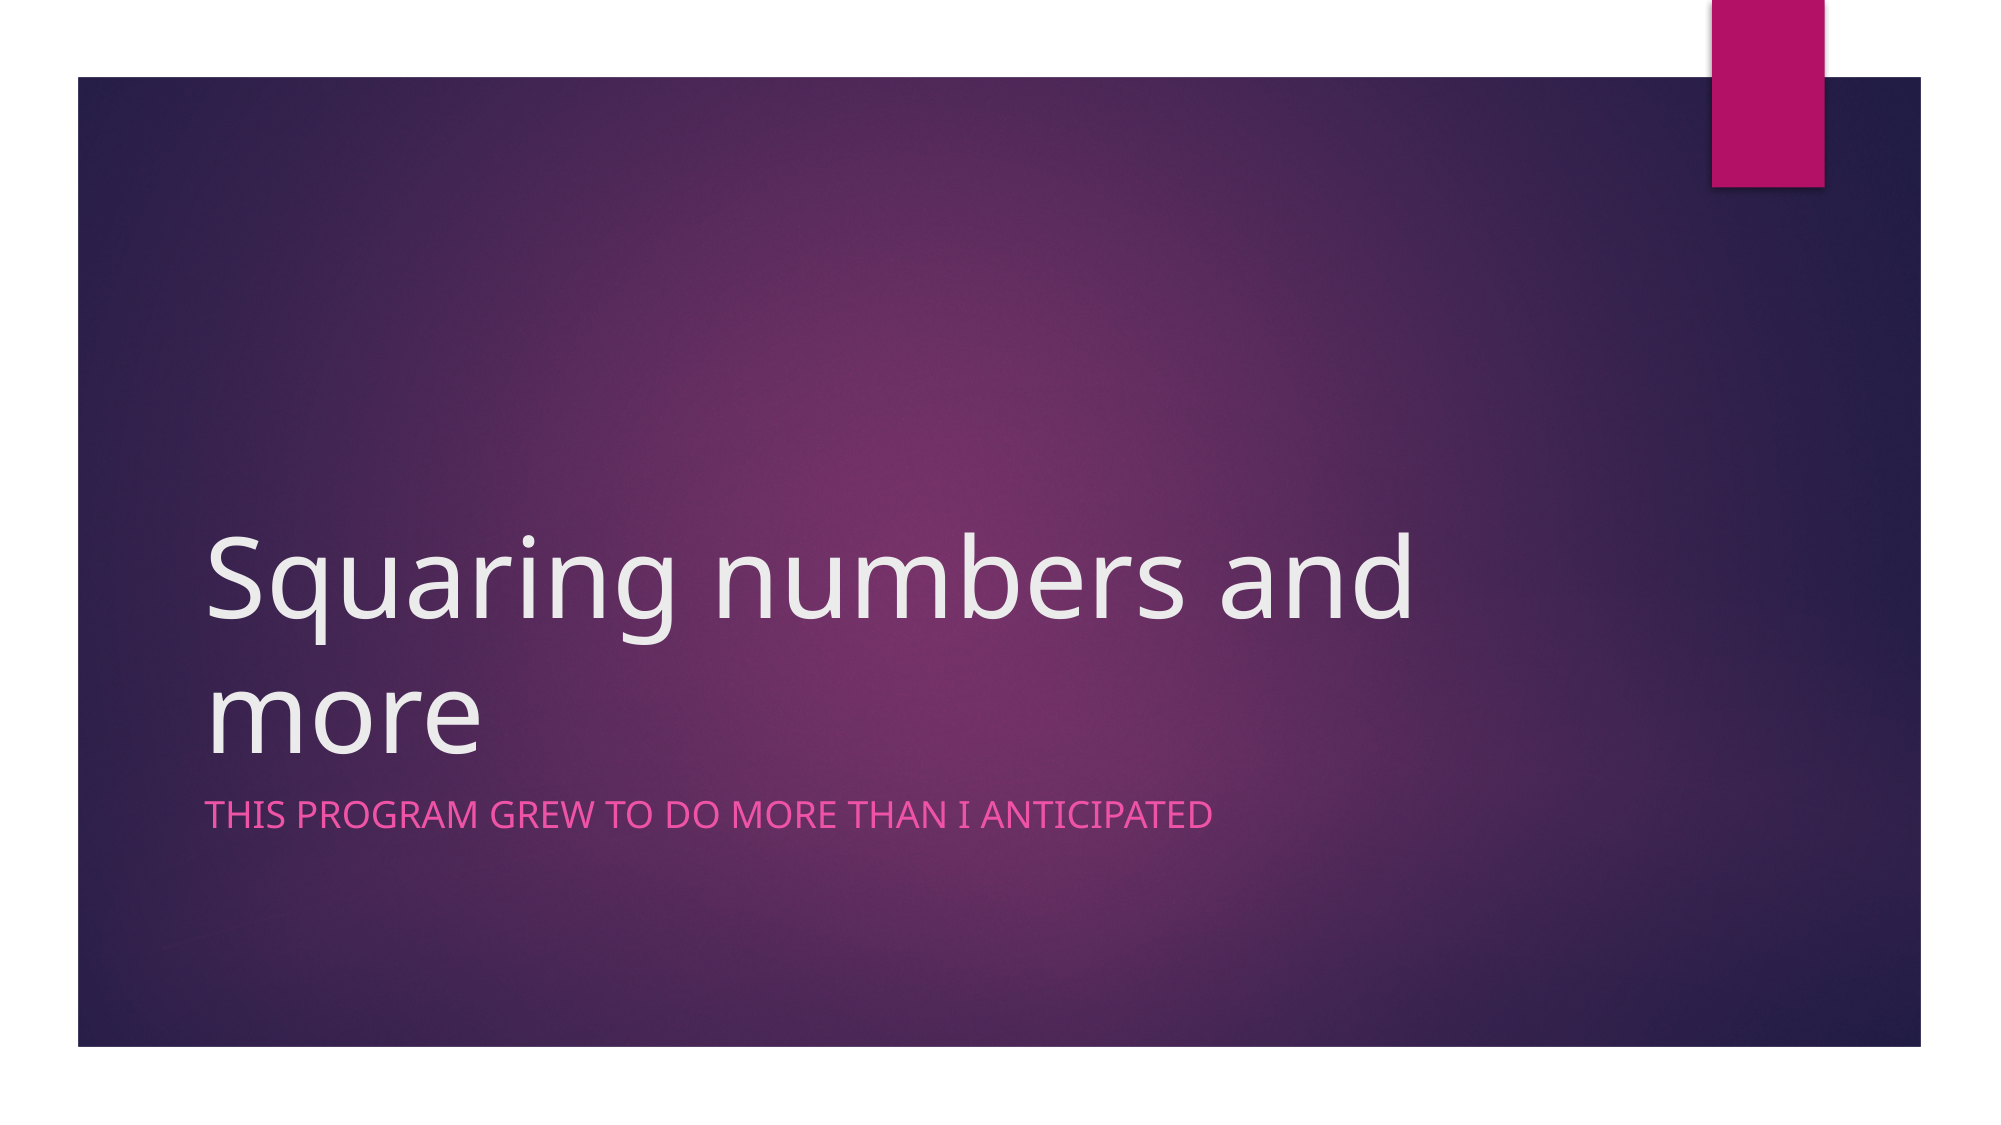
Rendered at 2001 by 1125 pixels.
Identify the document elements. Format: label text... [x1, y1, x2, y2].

subtitle This program grew TO DO MORE THAN I ANTICIPATED [189, 783, 1638, 925]
title Squaring numbers and more [189, 344, 1638, 783]
